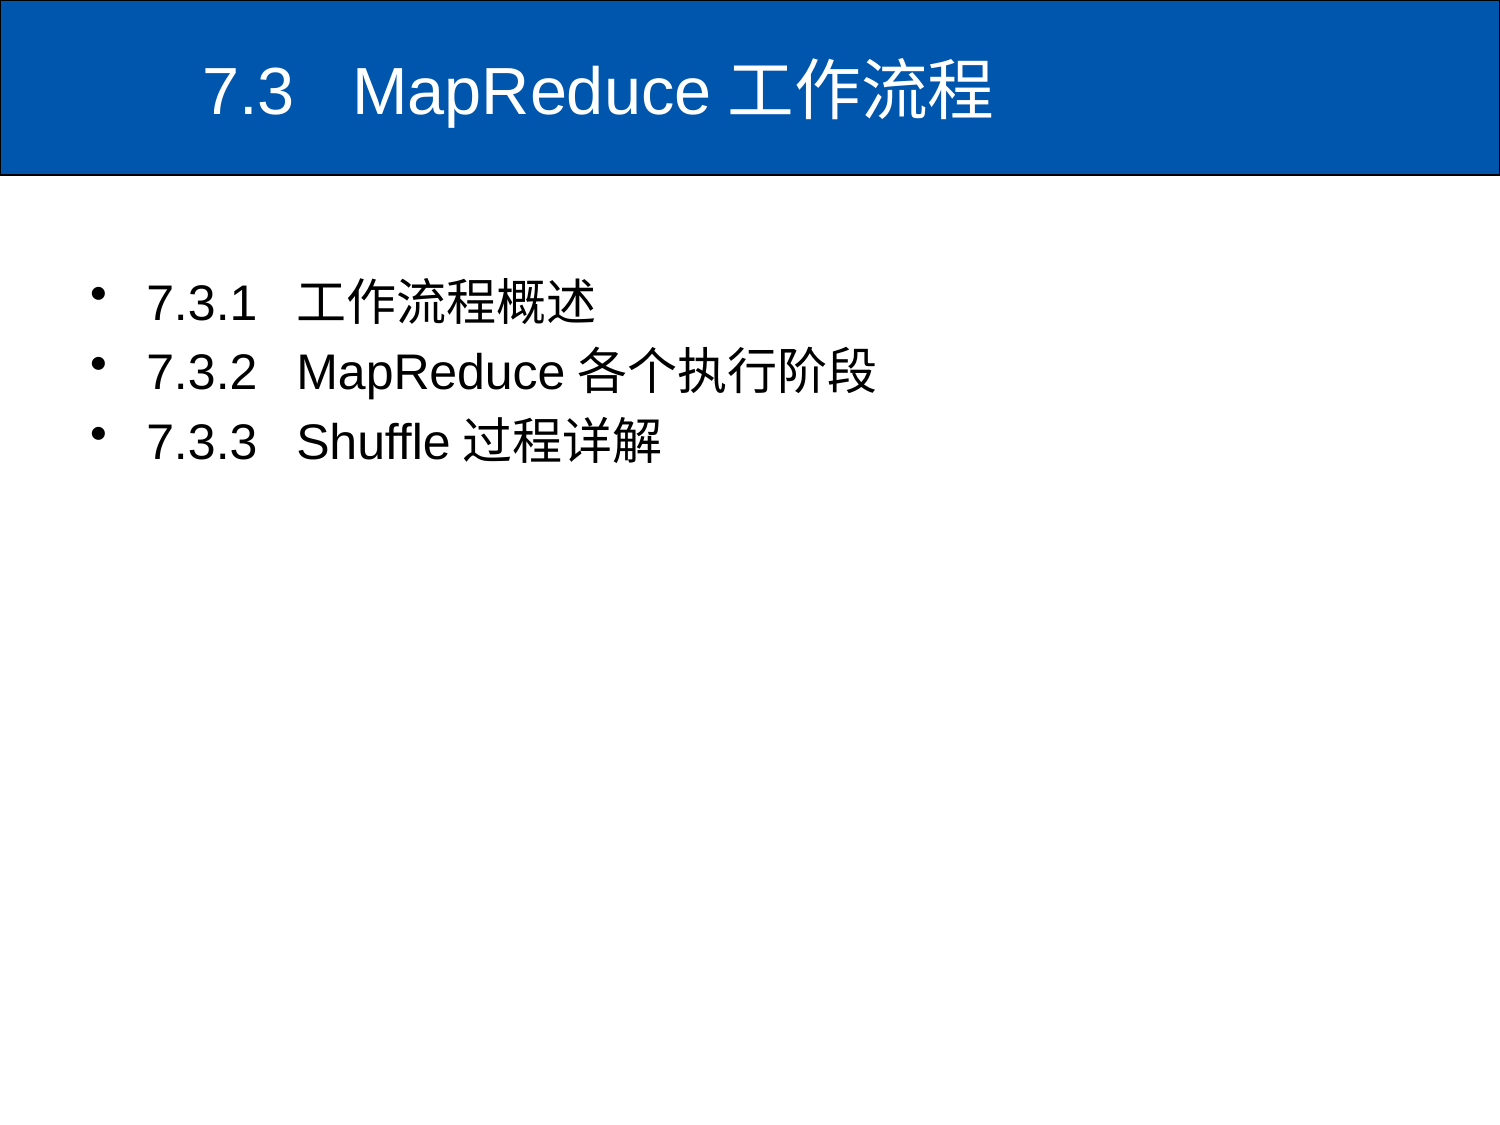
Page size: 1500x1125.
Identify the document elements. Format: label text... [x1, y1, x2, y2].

title 7.3 MapReduce工作流程 [187, 12, 1500, 163]
list 7.3.1 工作流程概述 7.3.2 MapReduce各个执行阶段 7.3.3 Shuffle过程详解 [75, 262, 1425, 1005]
